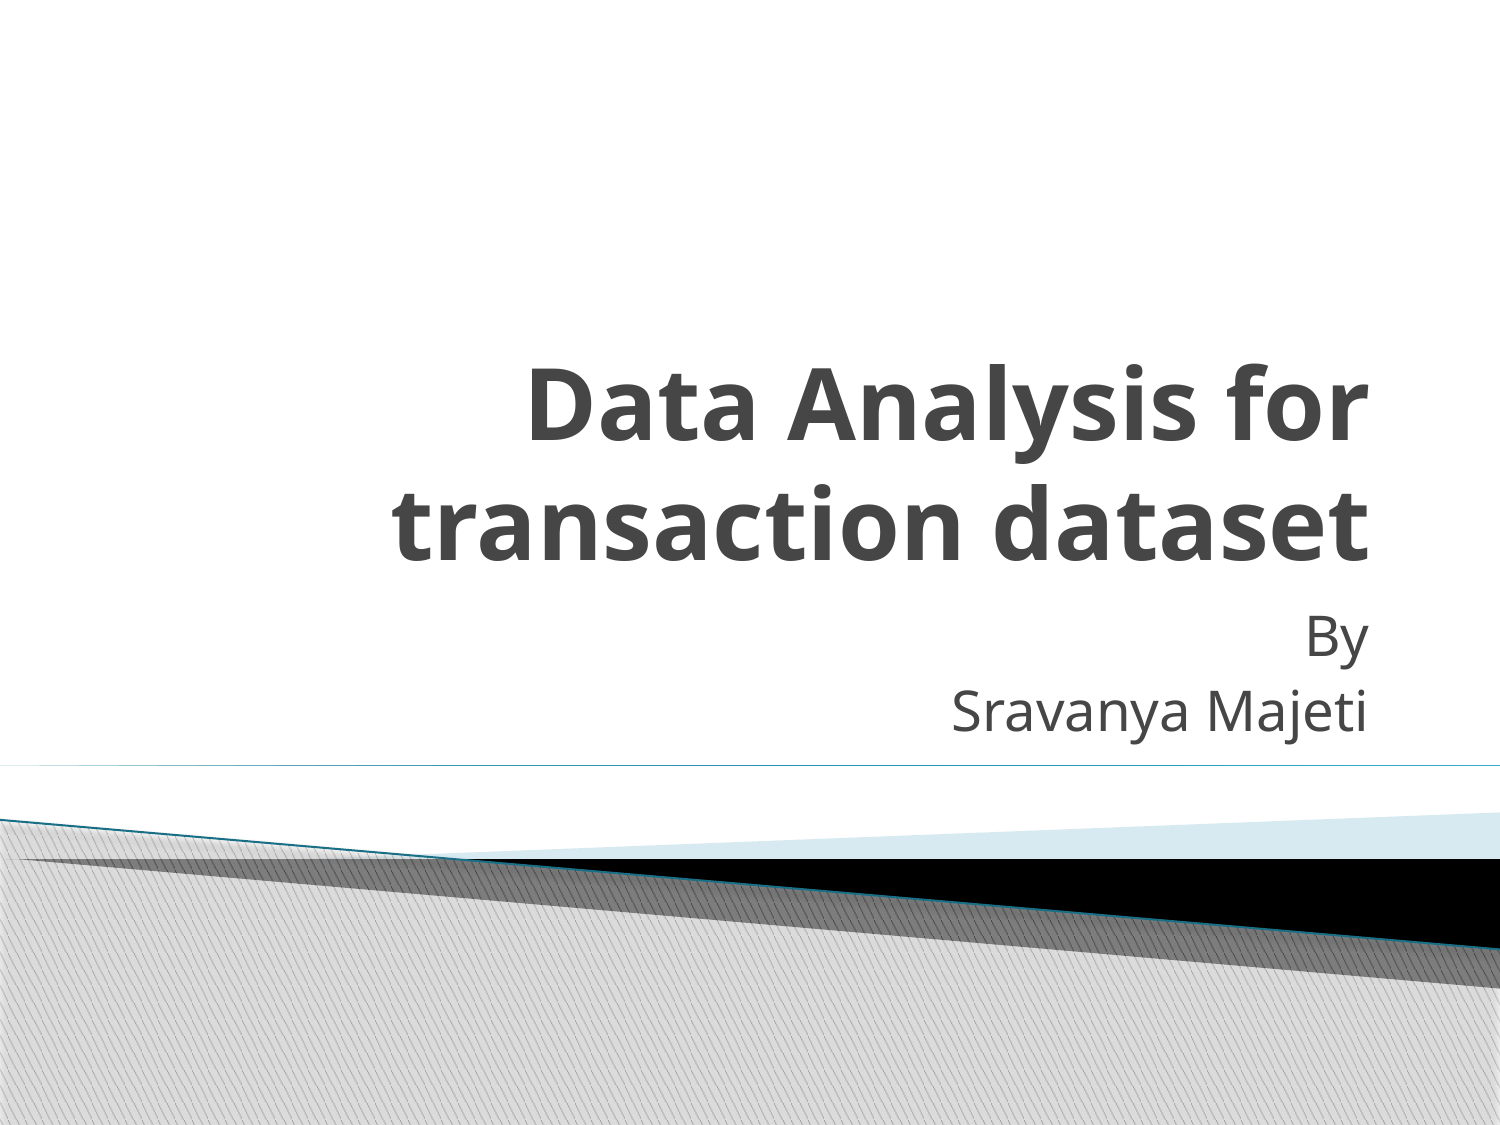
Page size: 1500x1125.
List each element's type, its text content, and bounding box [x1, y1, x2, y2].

subtitle By Sravanya Majeti [112, 592, 1388, 790]
title Data Analysis for transaction dataset [112, 287, 1388, 588]
picture [5, 859, 1500, 989]
